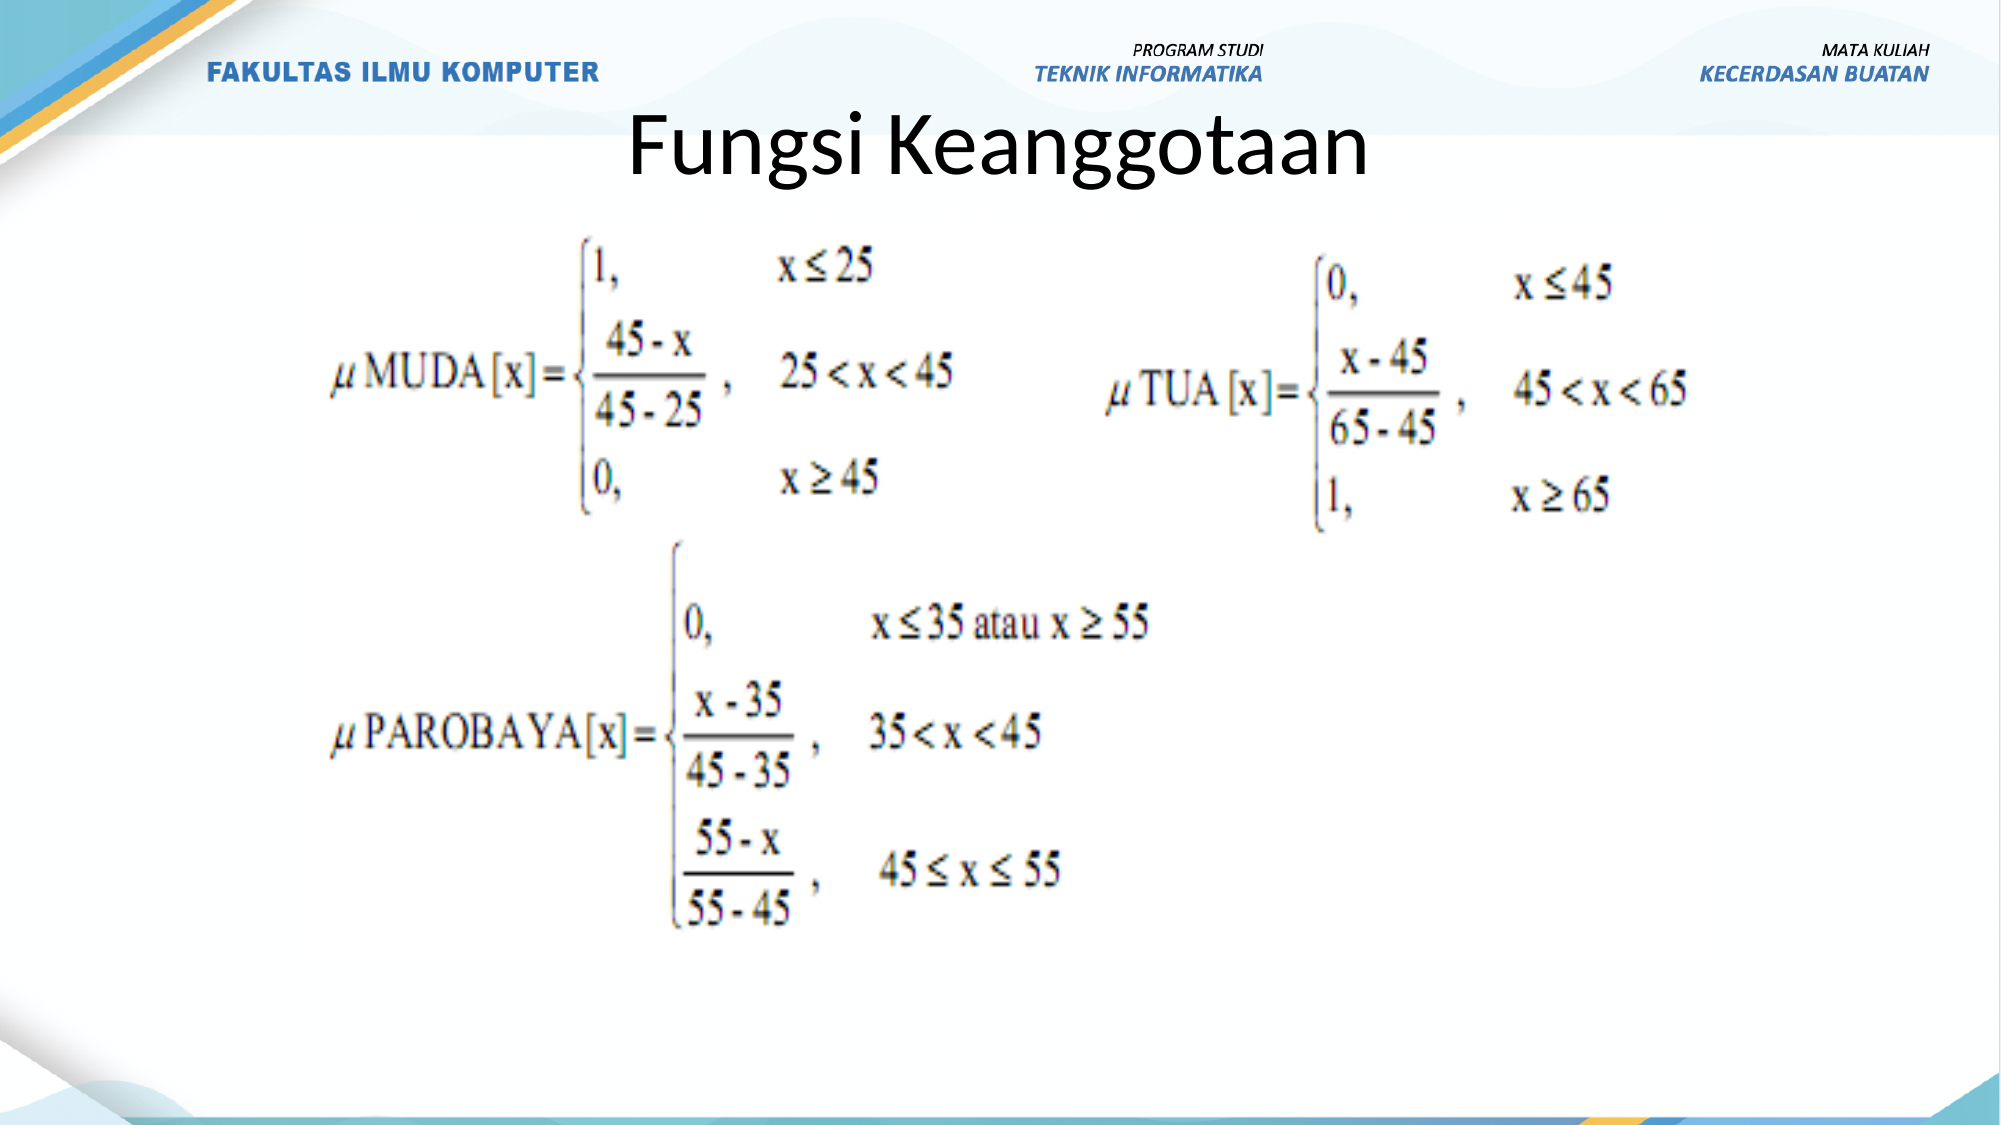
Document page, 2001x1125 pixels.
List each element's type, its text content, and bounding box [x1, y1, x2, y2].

title Fungsi Keanggotaan [324, 51, 1675, 217]
picture [0, 0, 2001, 1125]
